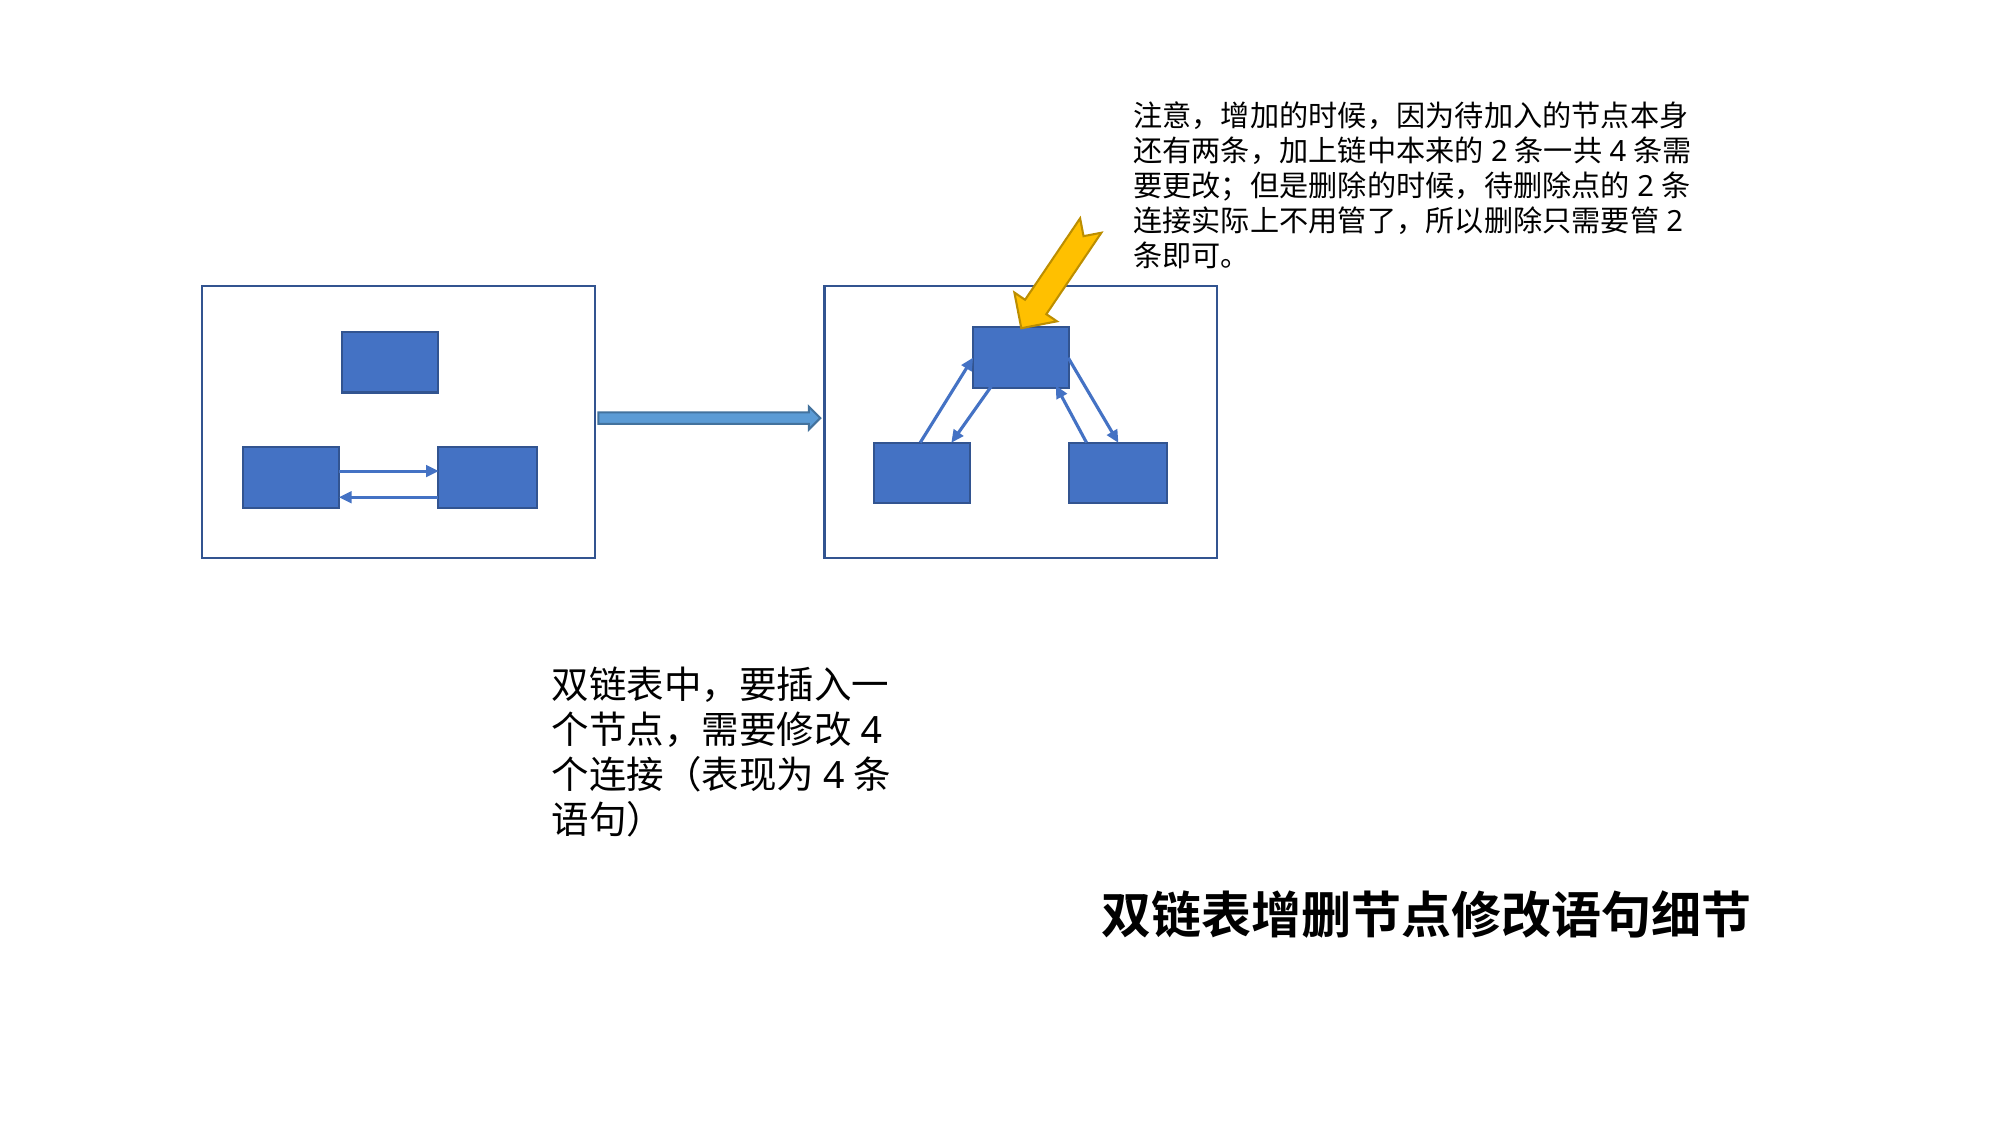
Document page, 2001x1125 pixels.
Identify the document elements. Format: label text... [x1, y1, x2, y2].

text_box 双链表中，要插入一个节点，需要修改4个连接（表现为4条语句） [536, 653, 932, 849]
text_box 注意，增加的时候，因为待加入的节点本身还有两条，加上链中本来的2条一共4条需要更改；但是删除的时候，待删除点的2条连接实际上不用管了，所以删除只需要管2条即可。 [1118, 89, 1708, 280]
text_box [1055, 385, 1087, 443]
text_box [597, 404, 822, 433]
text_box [1068, 357, 1119, 443]
text_box [1012, 215, 1104, 330]
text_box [951, 386, 992, 443]
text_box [920, 357, 973, 443]
text_box [823, 285, 1218, 559]
text_box 双链表增删节点修改语句细节 [1086, 875, 1789, 951]
text_box [201, 285, 596, 559]
